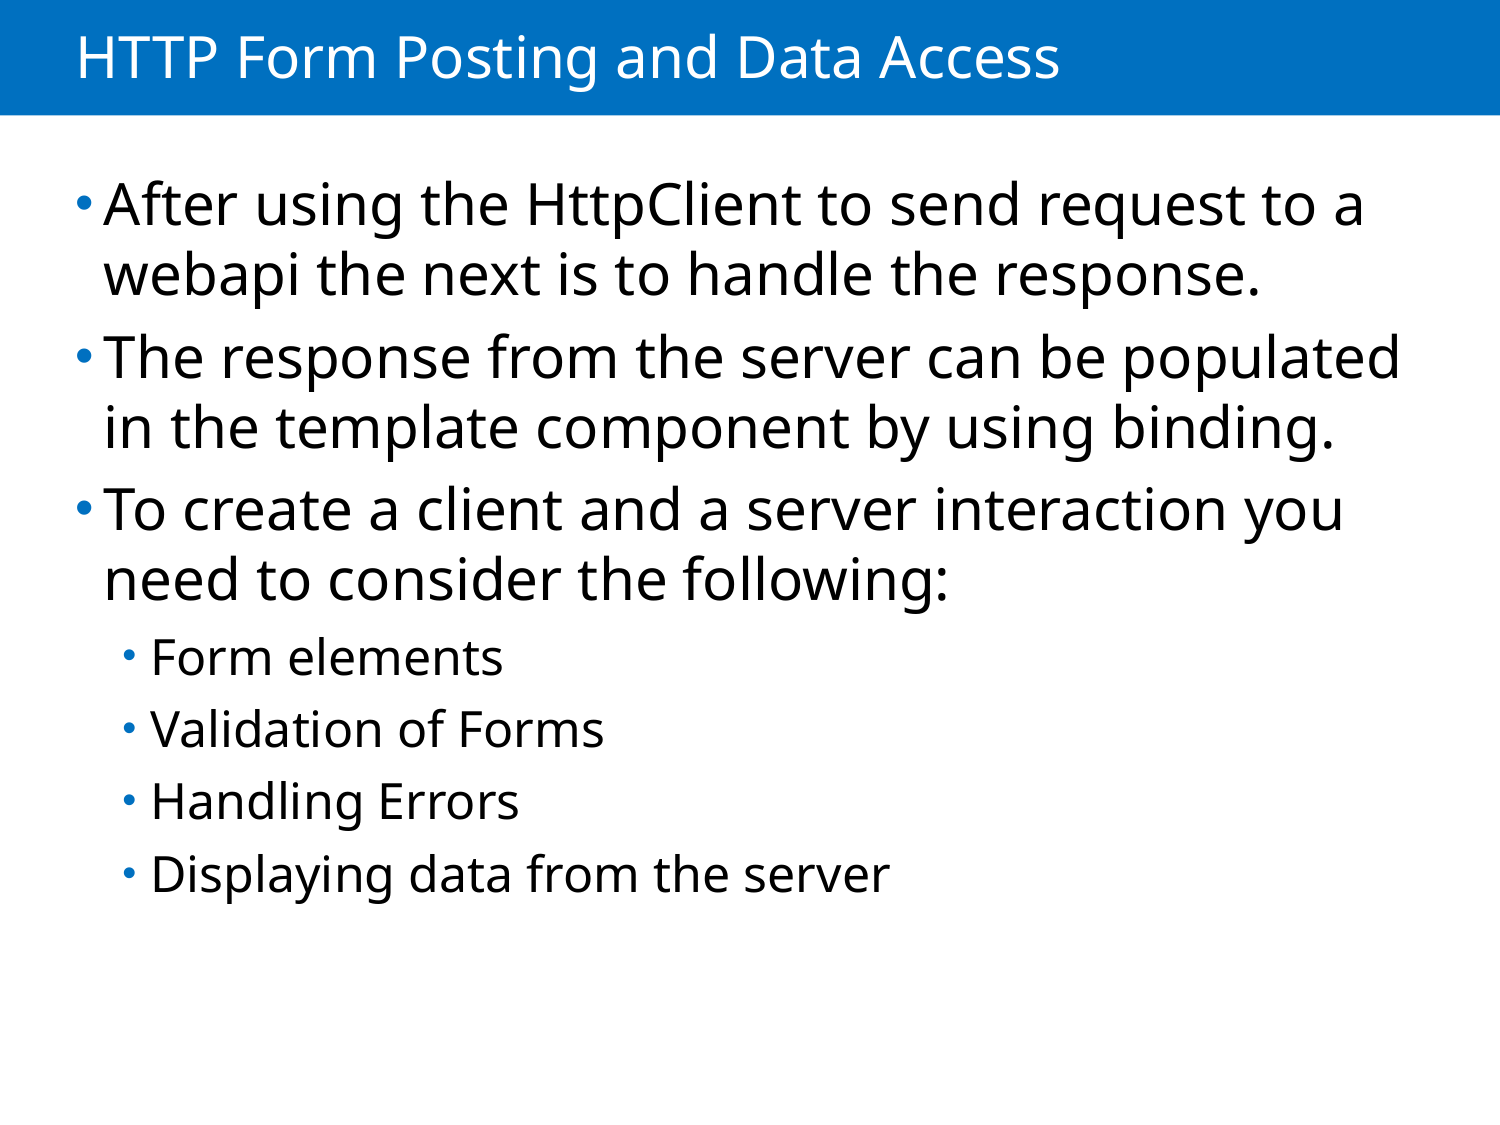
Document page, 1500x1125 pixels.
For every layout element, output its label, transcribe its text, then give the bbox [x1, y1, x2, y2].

title HTTP Form Posting and Data Access [75, 0, 1351, 122]
list After using the HttpClient to send request to a webapi the next is to handle the response. The response from the server can be populated in the template component by using binding. To create a client and a server interaction you need to consider the following: Form elements Validation of Forms Handling Errors Displaying data from the server [74, 167, 1408, 1013]
